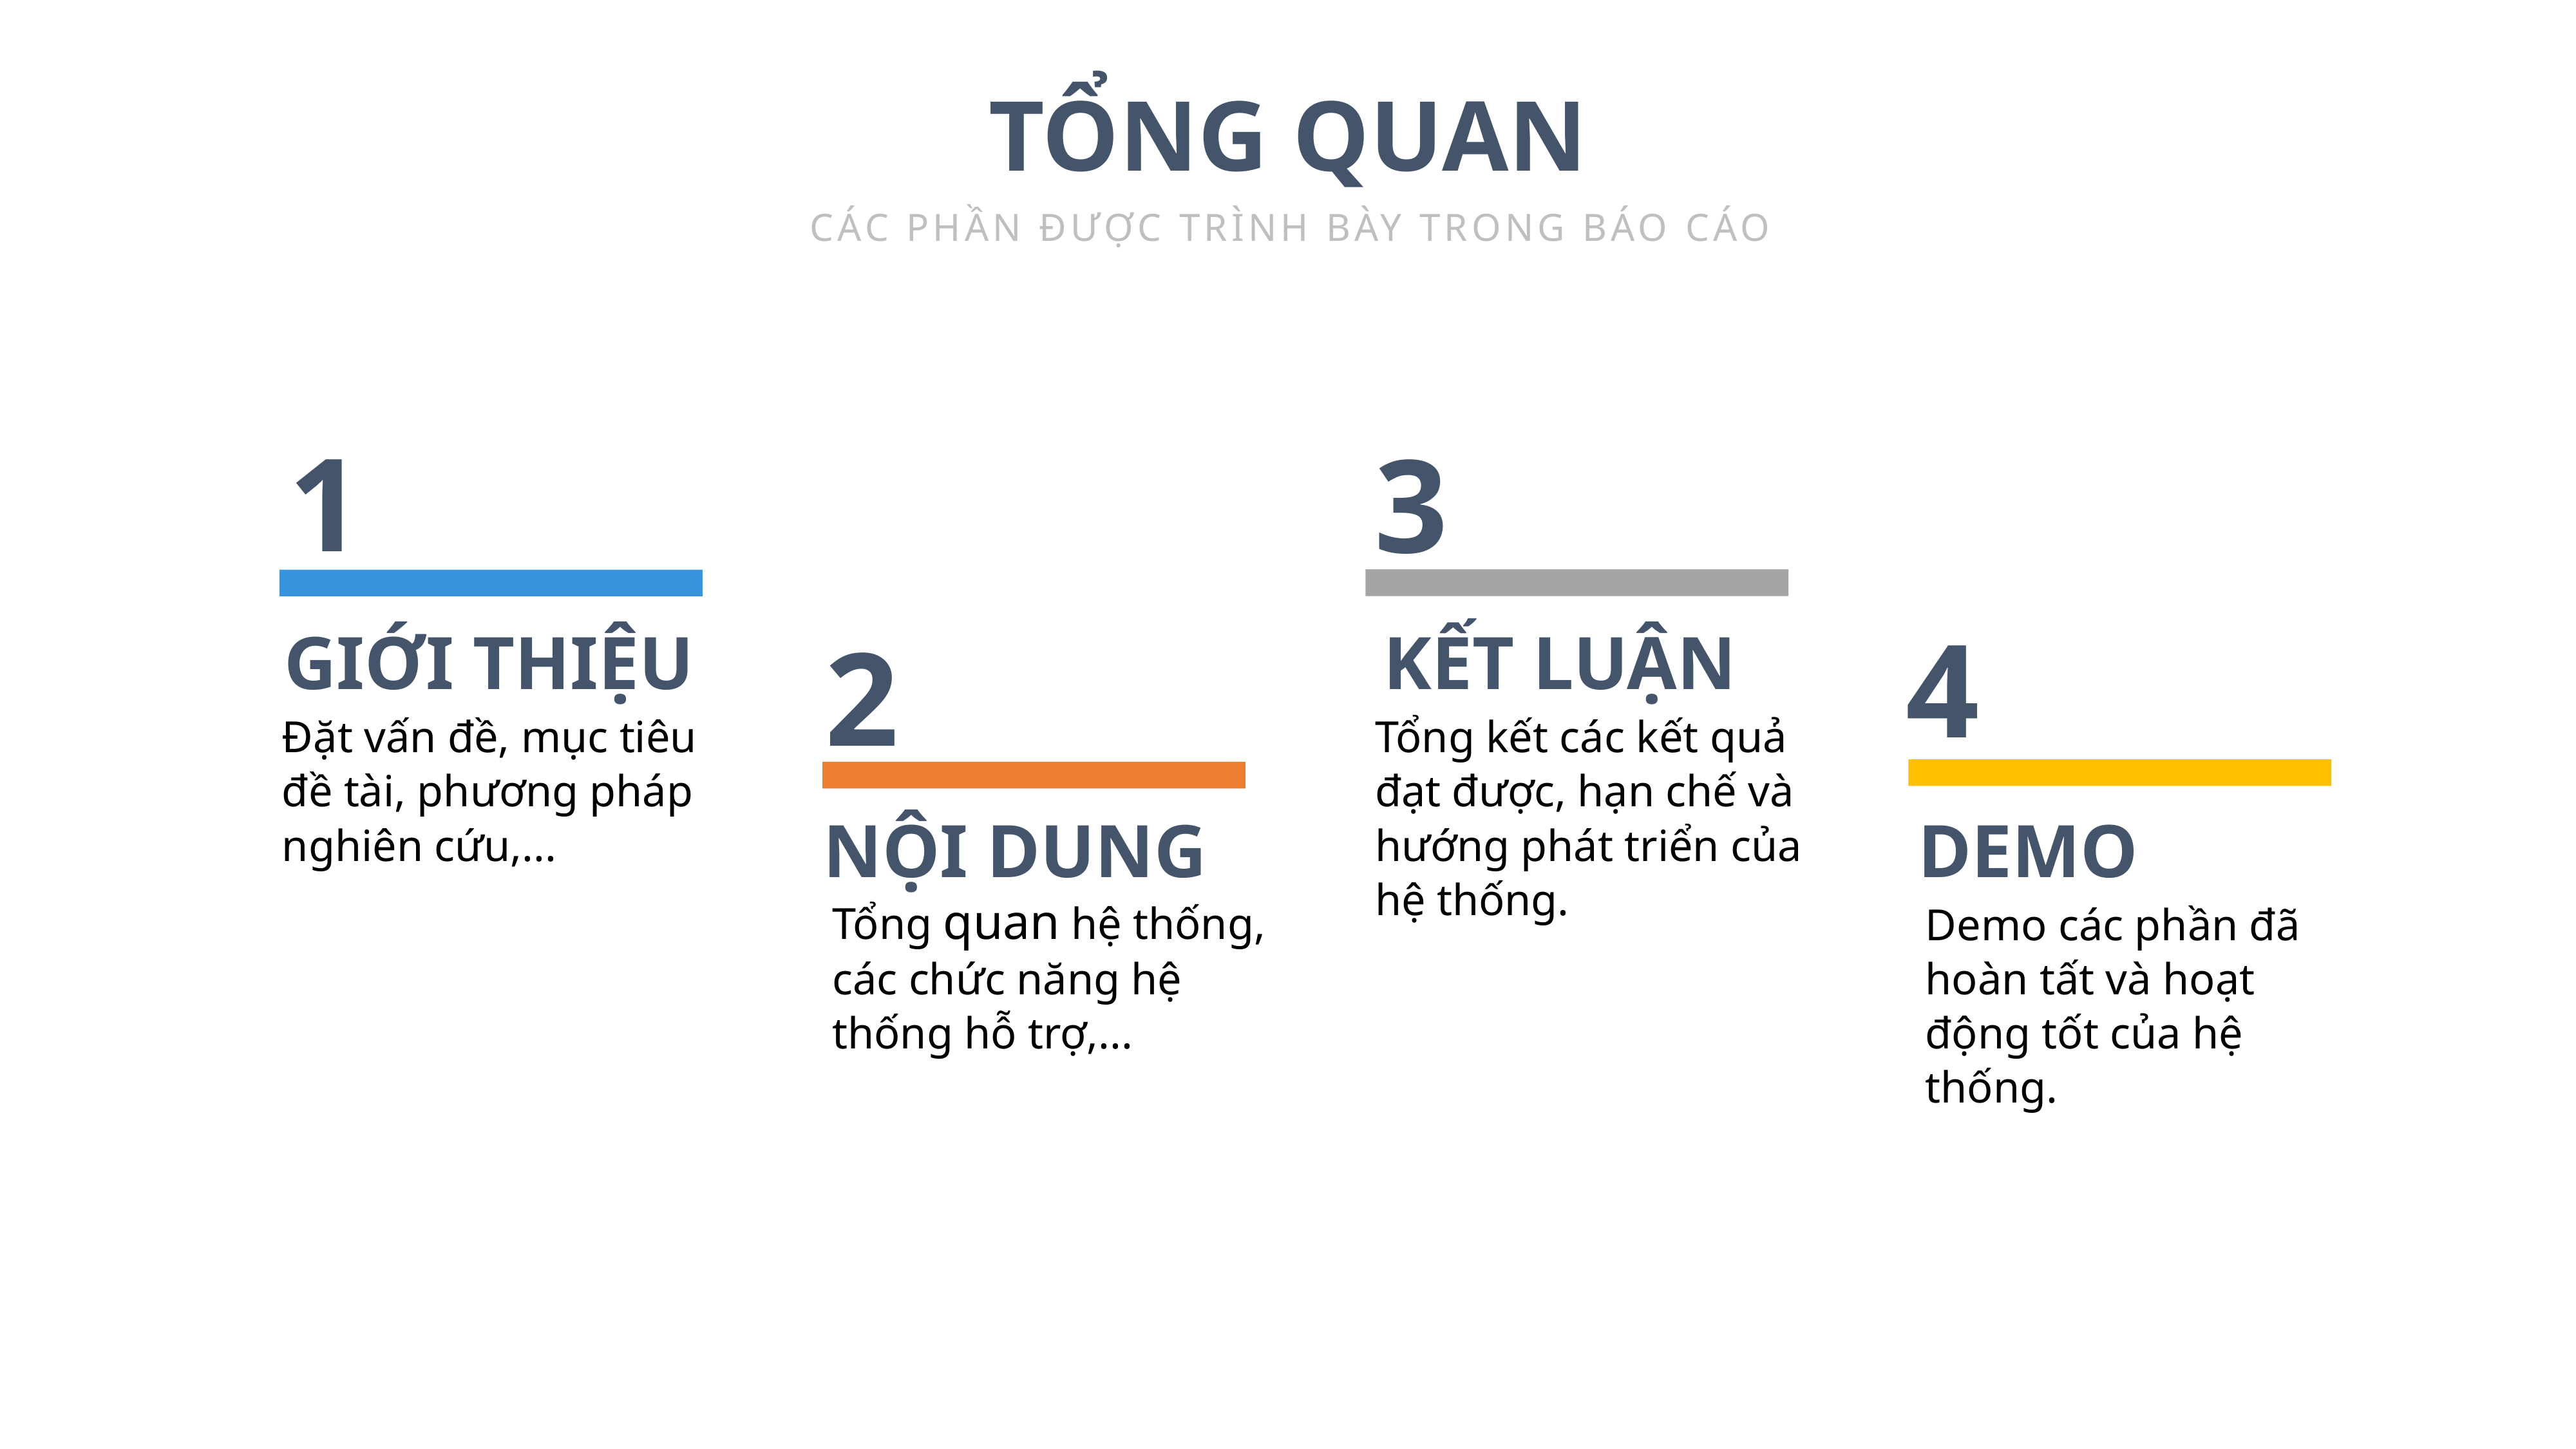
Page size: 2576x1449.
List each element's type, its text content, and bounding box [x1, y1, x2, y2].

text_box DEMO [1908, 800, 2148, 897]
text_box GIỚI THIỆU [274, 612, 704, 702]
text_box Tổng quan hệ thống, các chức năng hệ thống hỗ trợ,... [822, 889, 1280, 1062]
text_box 2 [815, 612, 909, 777]
text_box Demo các phần đã hoàn tất và hoạt động tốt của hệ thống. [1916, 889, 2374, 1117]
text_box [1365, 569, 1789, 597]
text_box [822, 761, 1246, 789]
text_box 4 [1896, 603, 1989, 768]
text_box 3 [1365, 419, 1459, 584]
text_box Tổng kết các kết quả đạt được, hạn chế và hướng phát triển của hệ thống. [1365, 702, 1823, 929]
text_box CÁC PHẦN ĐƯỢC TRÌNH BÀY TRONG BÁO CÁO [787, 183, 1794, 260]
text_box KẾT LUẬN [1374, 612, 1747, 702]
text_box [279, 569, 703, 597]
text_box Đặt vấn đề, mục tiêu đề tài, phương pháp nghiên cứu,... [272, 702, 730, 875]
text_box NỘI DUNG [813, 800, 1217, 897]
text_box 1 [279, 418, 373, 582]
text_box [1908, 759, 2332, 786]
text_box TỔNG QUAN [979, 70, 1597, 183]
